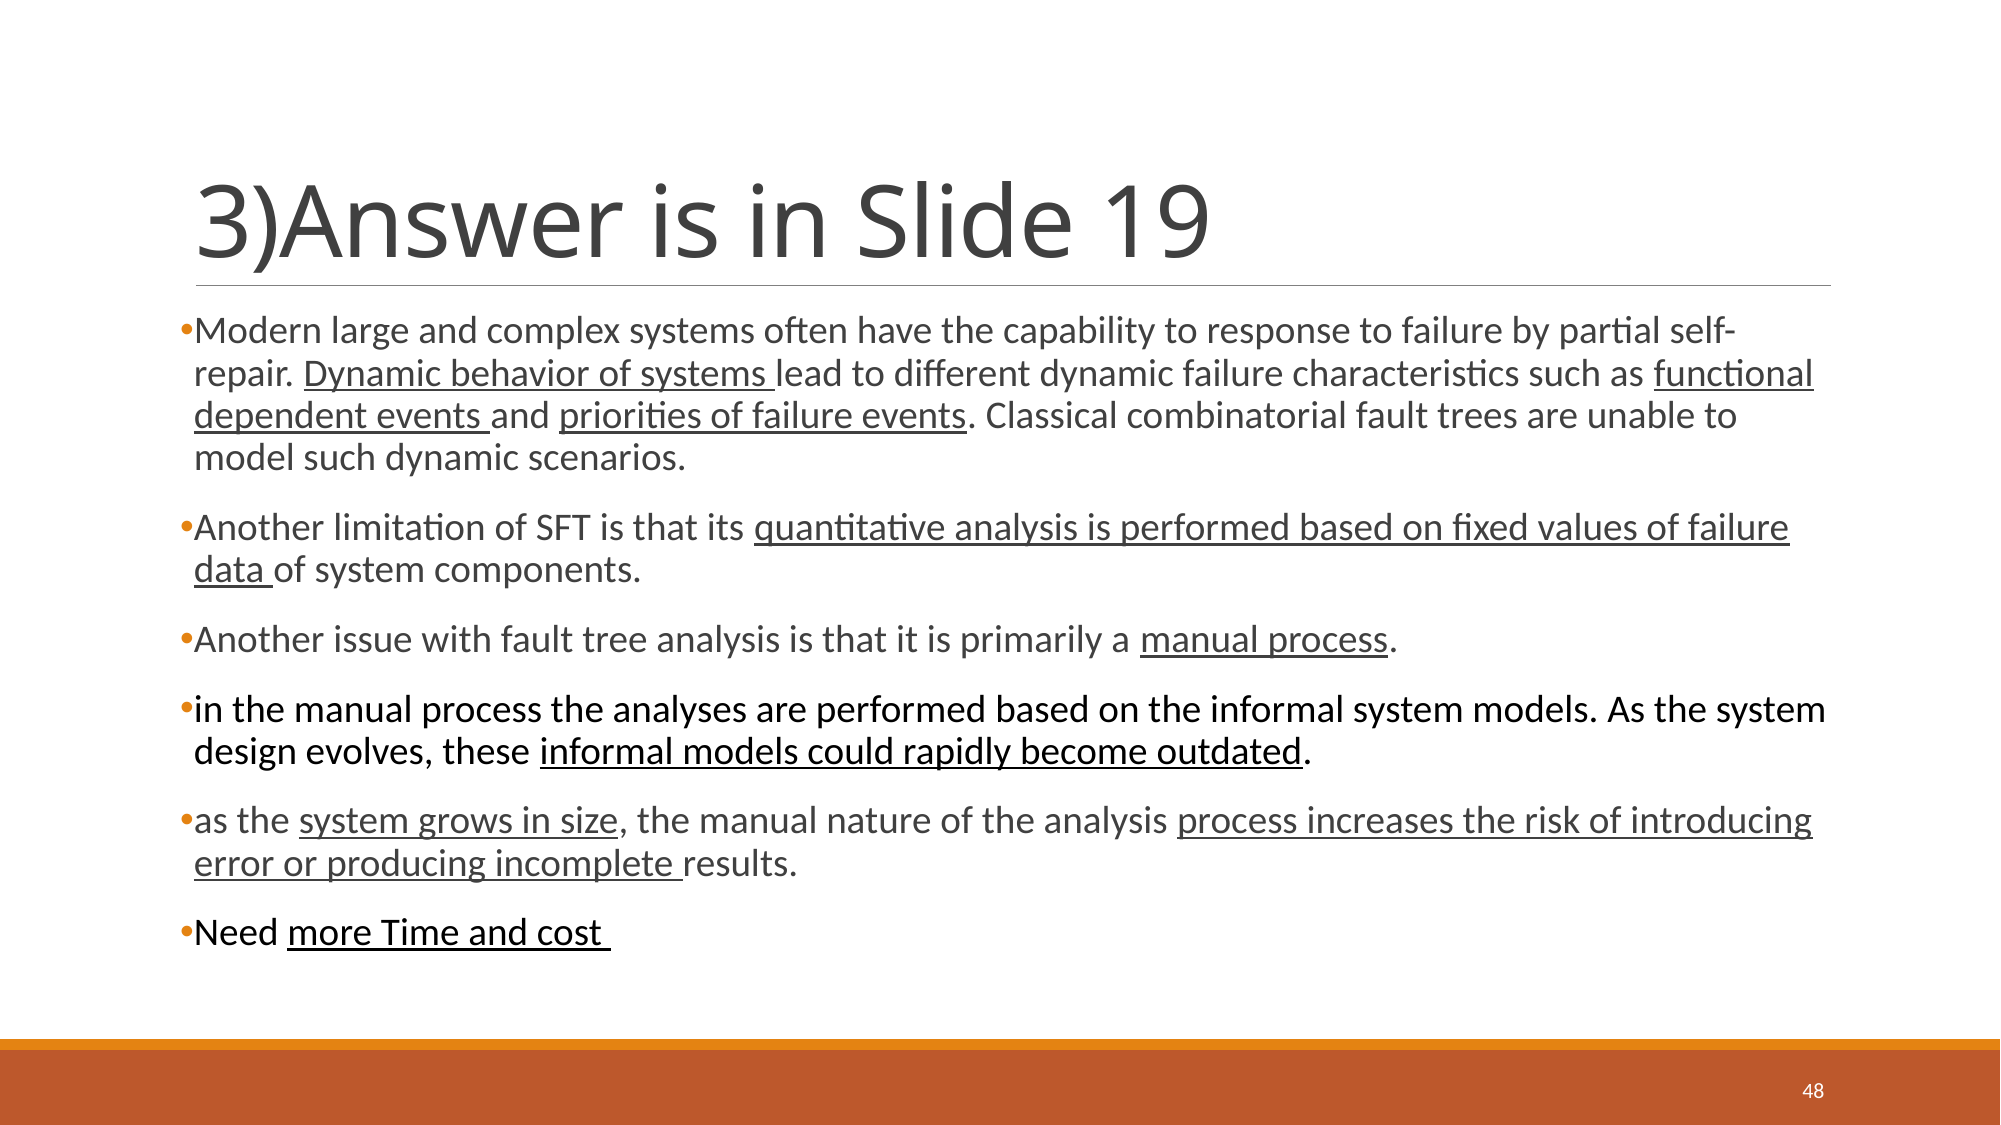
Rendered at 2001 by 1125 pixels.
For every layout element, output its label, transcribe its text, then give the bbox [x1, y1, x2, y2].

slide_number 48 [1624, 1059, 1840, 1120]
list Modern large and complex systems often have the capability to response to failure by partial self-repair. Dynamic behavior of systems lead to different dynamic failure characteristics such as functional dependent events and priorities of failure events. Classical combinatorial fault trees are unable to model such dynamic scenarios. Another limitation of SFT is that its quantitative analysis is performed based on fixed values of failure data of system components. Another issue with fault tree analysis is that it is primarily a manual process. in the manual process the analyses are performed based on the informal system models. As the system design evolves, these informal models could rapidly become outdated. as the system grows in size, the manual nature of the analysis process increases the risk of introducing error or producing incomplete results. Need more Time and cost [180, 302, 1830, 963]
title 3)Answer is in Slide 19 [180, 47, 1830, 285]
